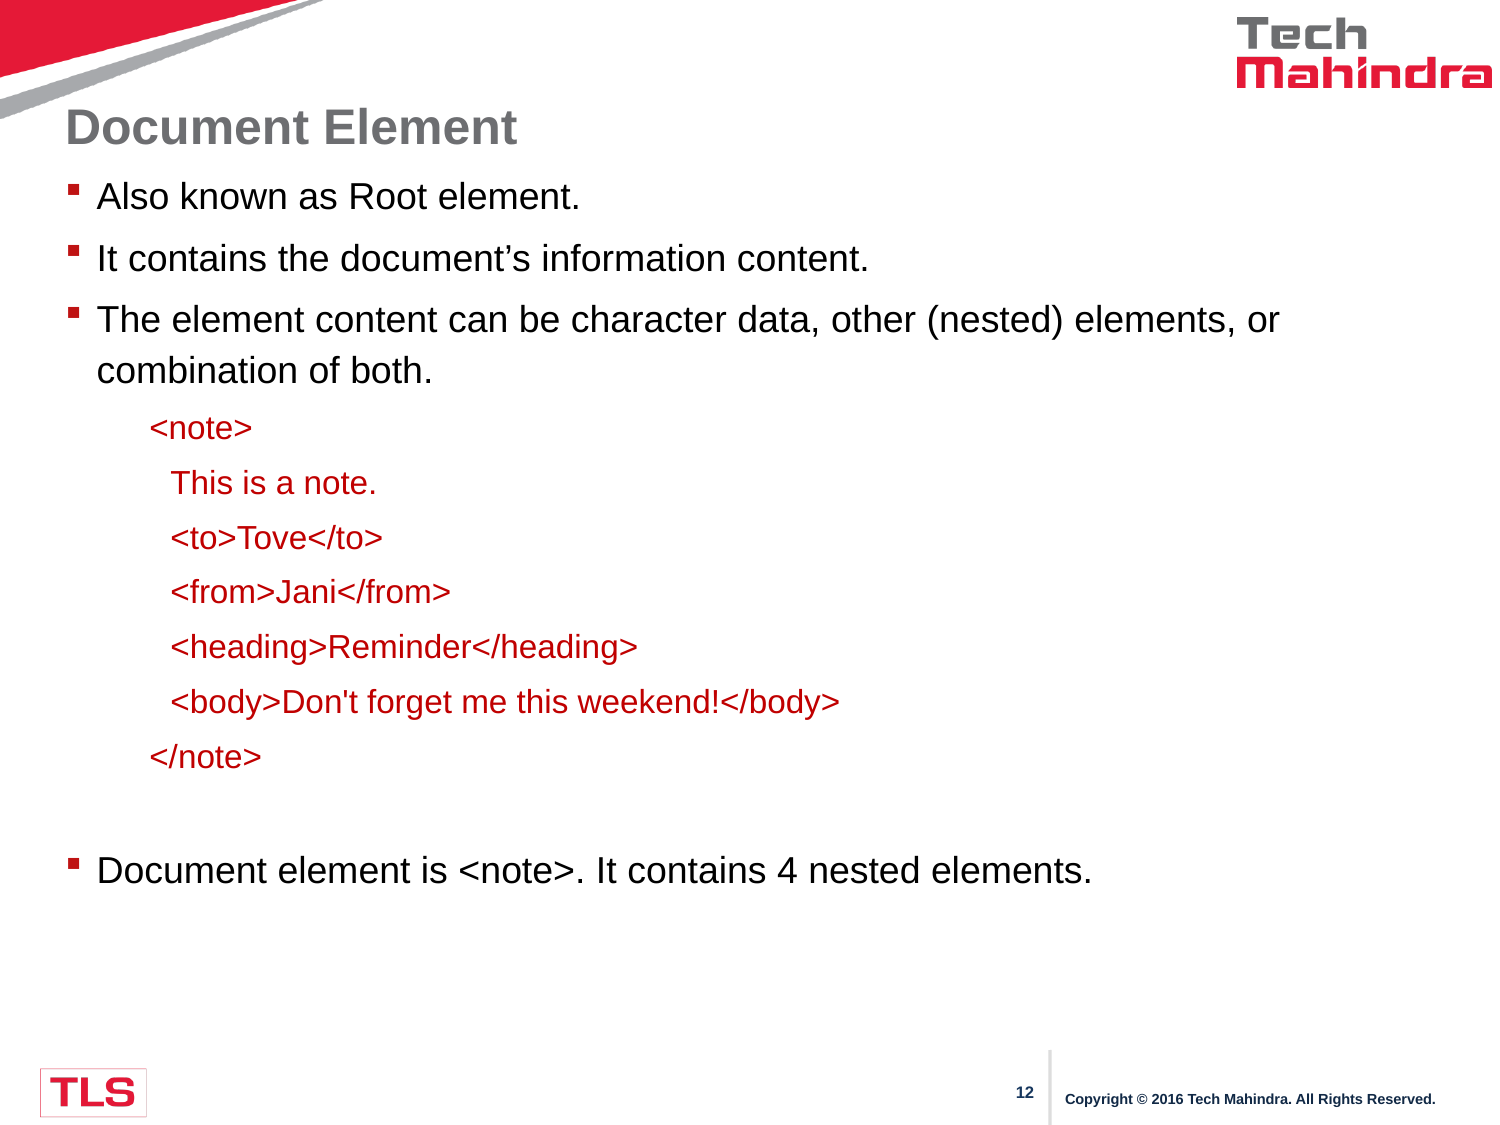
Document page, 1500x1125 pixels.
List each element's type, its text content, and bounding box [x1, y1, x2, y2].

footer Copyright © 2016 Tech Mahindra. All Rights Reserved. [1050, 1080, 1488, 1118]
picture [38, 1066, 147, 1118]
picture [1237, 17, 1492, 88]
list Also known as Root element. It contains the document’s information content. The element content can be character data, other (nested) elements, or combination of both. <note> This is a note. <to>Tove</to> <from>Jani</from> <heading>Reminder</heading> <body>Don't forget me this weekend!</body> </note> Document element is <note>. It contains 4 nested elements. [50, 158, 1425, 1059]
picture [0, 0, 325, 119]
title Document Element [50, 90, 1150, 158]
